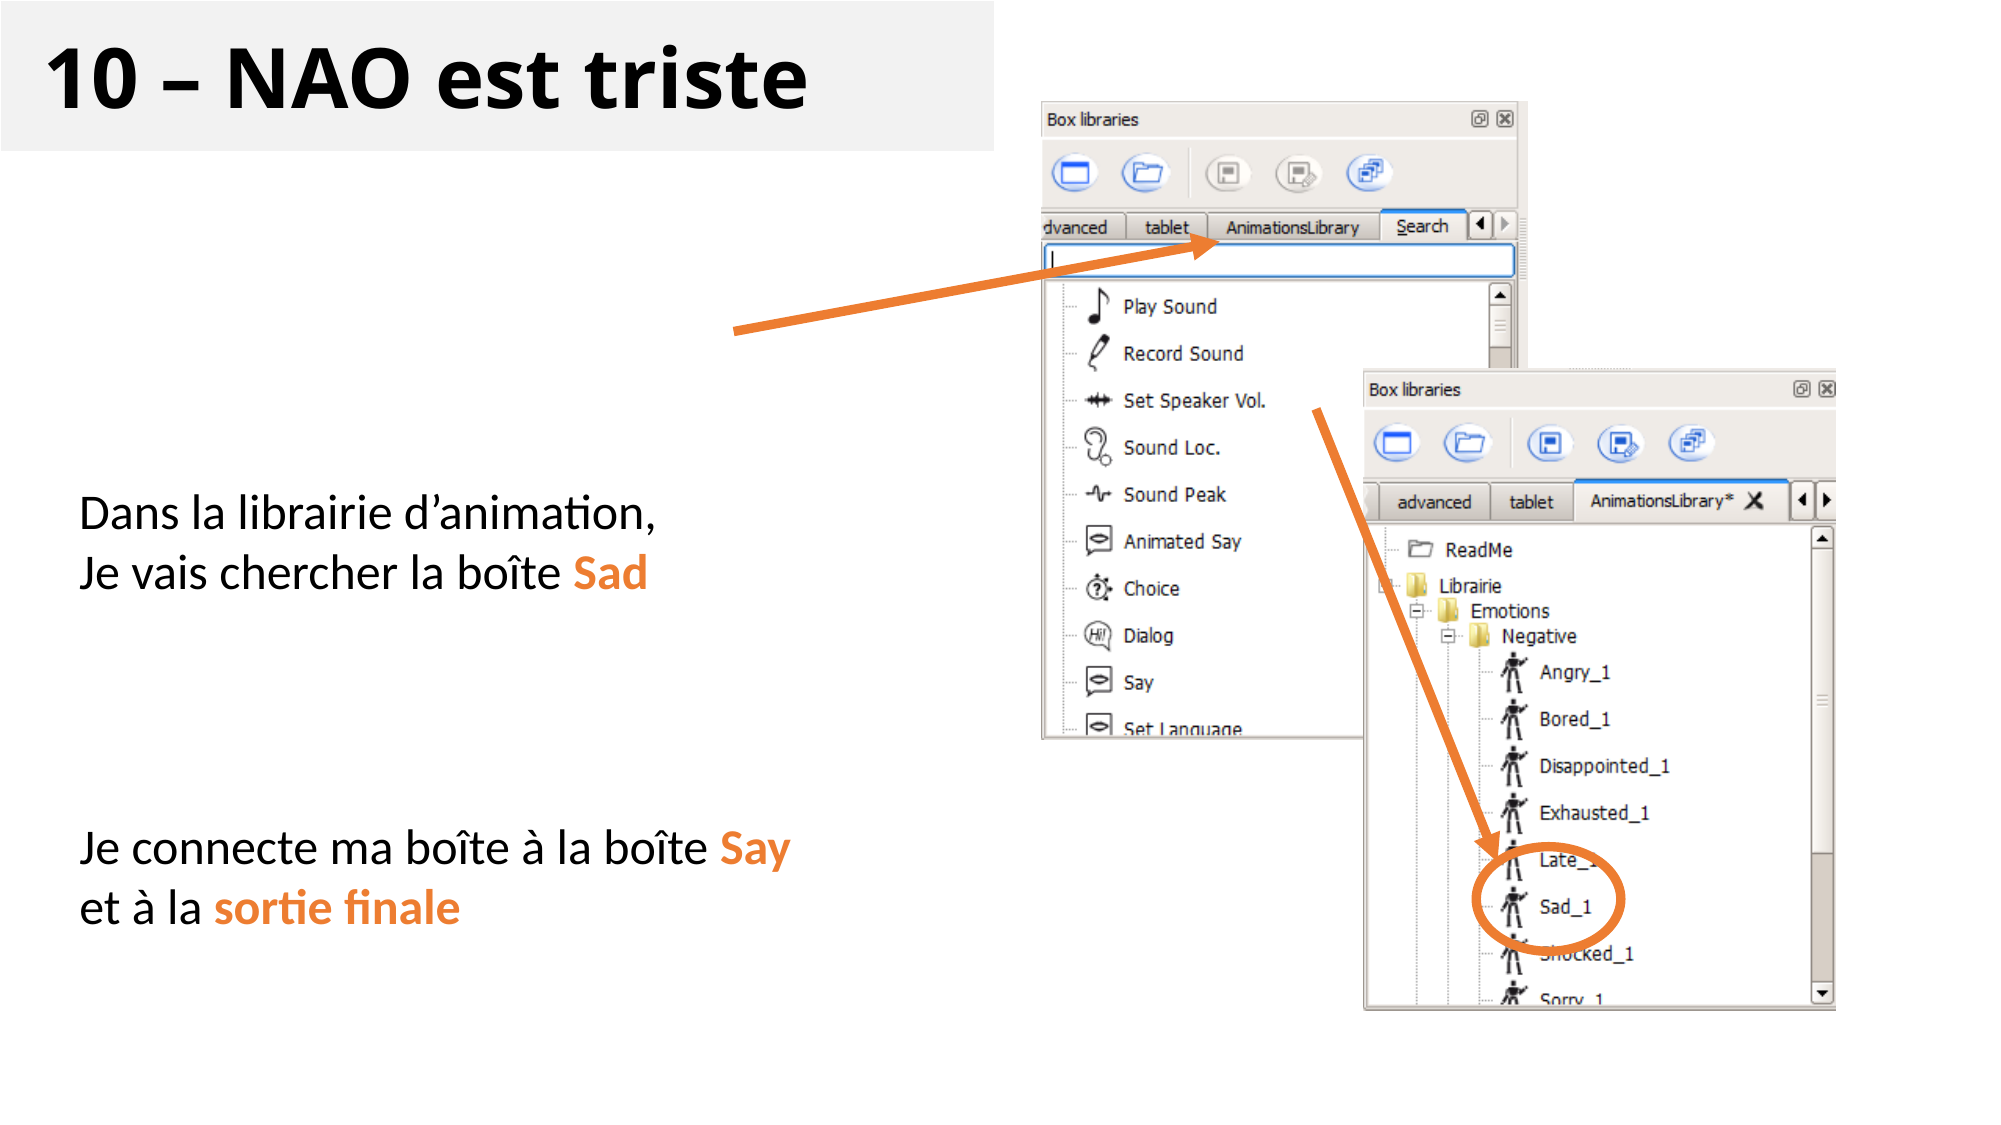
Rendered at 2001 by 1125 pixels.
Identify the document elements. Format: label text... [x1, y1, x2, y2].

text_box [0, 0, 996, 153]
text_box 10 – NAO est triste [28, 17, 995, 133]
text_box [1315, 408, 1498, 862]
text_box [733, 241, 1220, 332]
text_box Je connecte ma boîte à la boîte Say et à la sortie finale [64, 806, 1061, 942]
text_box Dans la librairie d’animation, Je vais chercher la boîte Sad [64, 471, 1041, 607]
picture [1041, 101, 1836, 1011]
